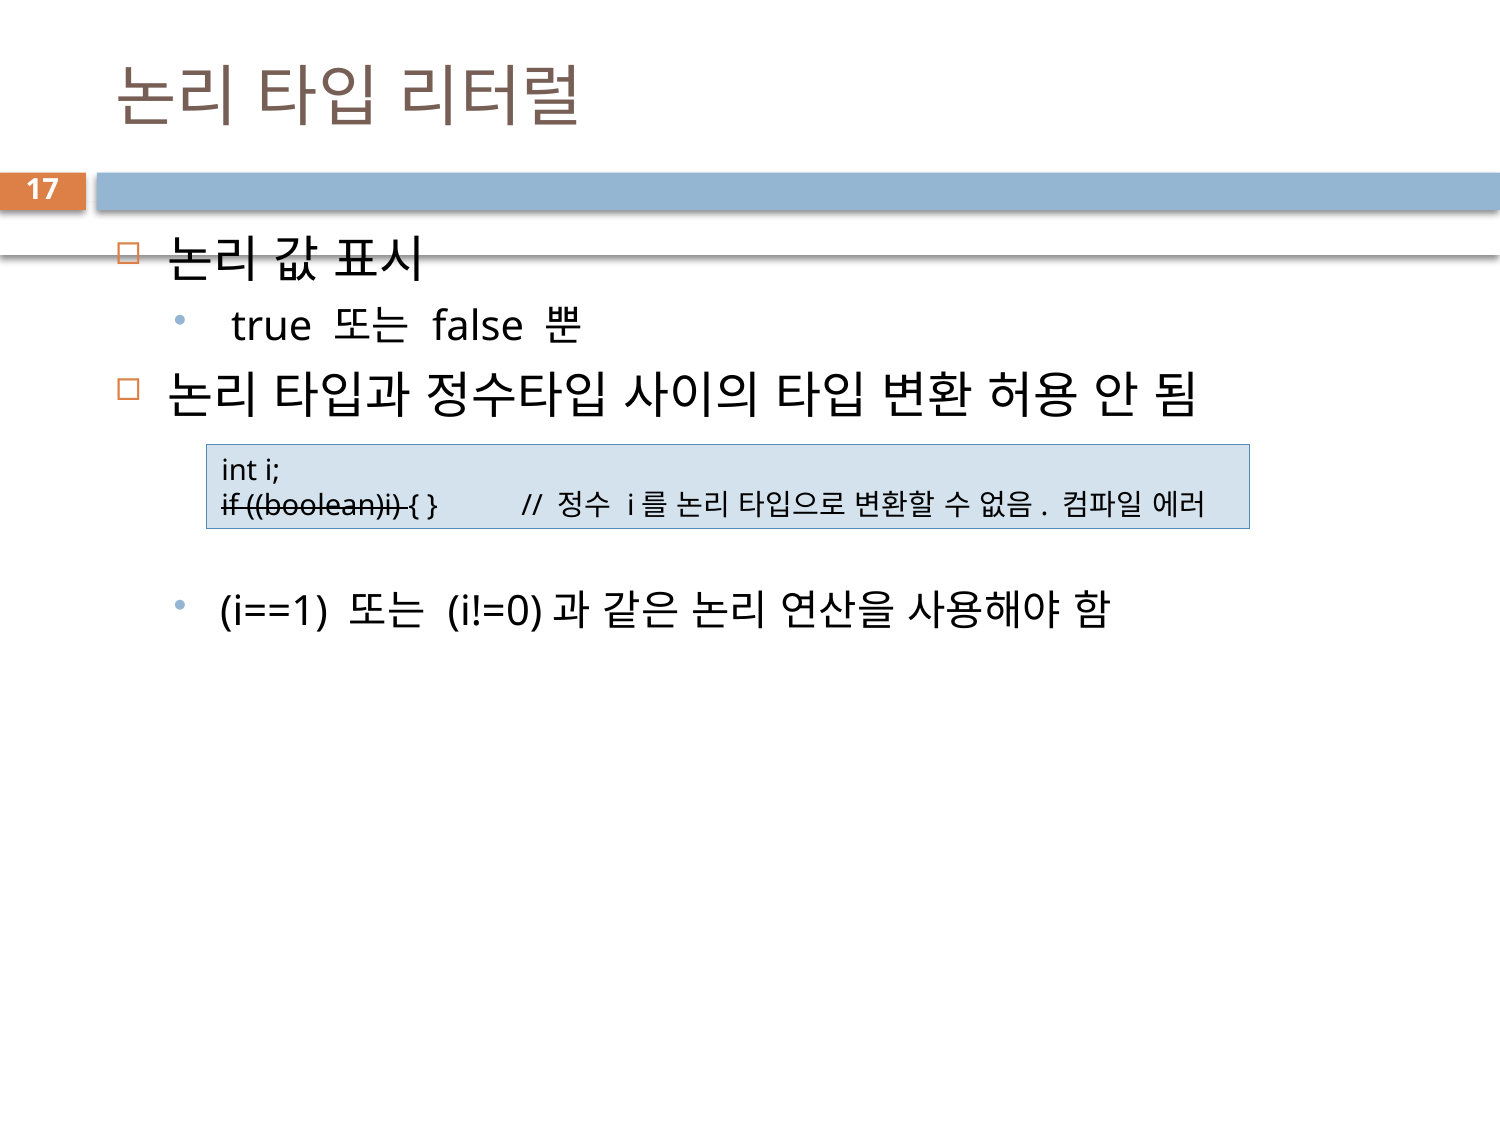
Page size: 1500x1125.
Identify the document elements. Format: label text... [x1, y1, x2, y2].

slide_number 17 [0, 170, 87, 211]
text_box int i; if ((boolean)i) { } // 정수 i를 논리 타입으로 변환할 수 없음. 컴파일 에러 [206, 444, 1250, 529]
list 논리 값 표시 true 또는 false 뿐 논리 타입과 정수타입 사이의 타입 변환 허용 안 됨 (i==1) 또는 (i!=0)과 같은 논리 연산을 사용해야 함 [100, 219, 1438, 1047]
title 논리 타입 리터럴 [100, 37, 1438, 149]
